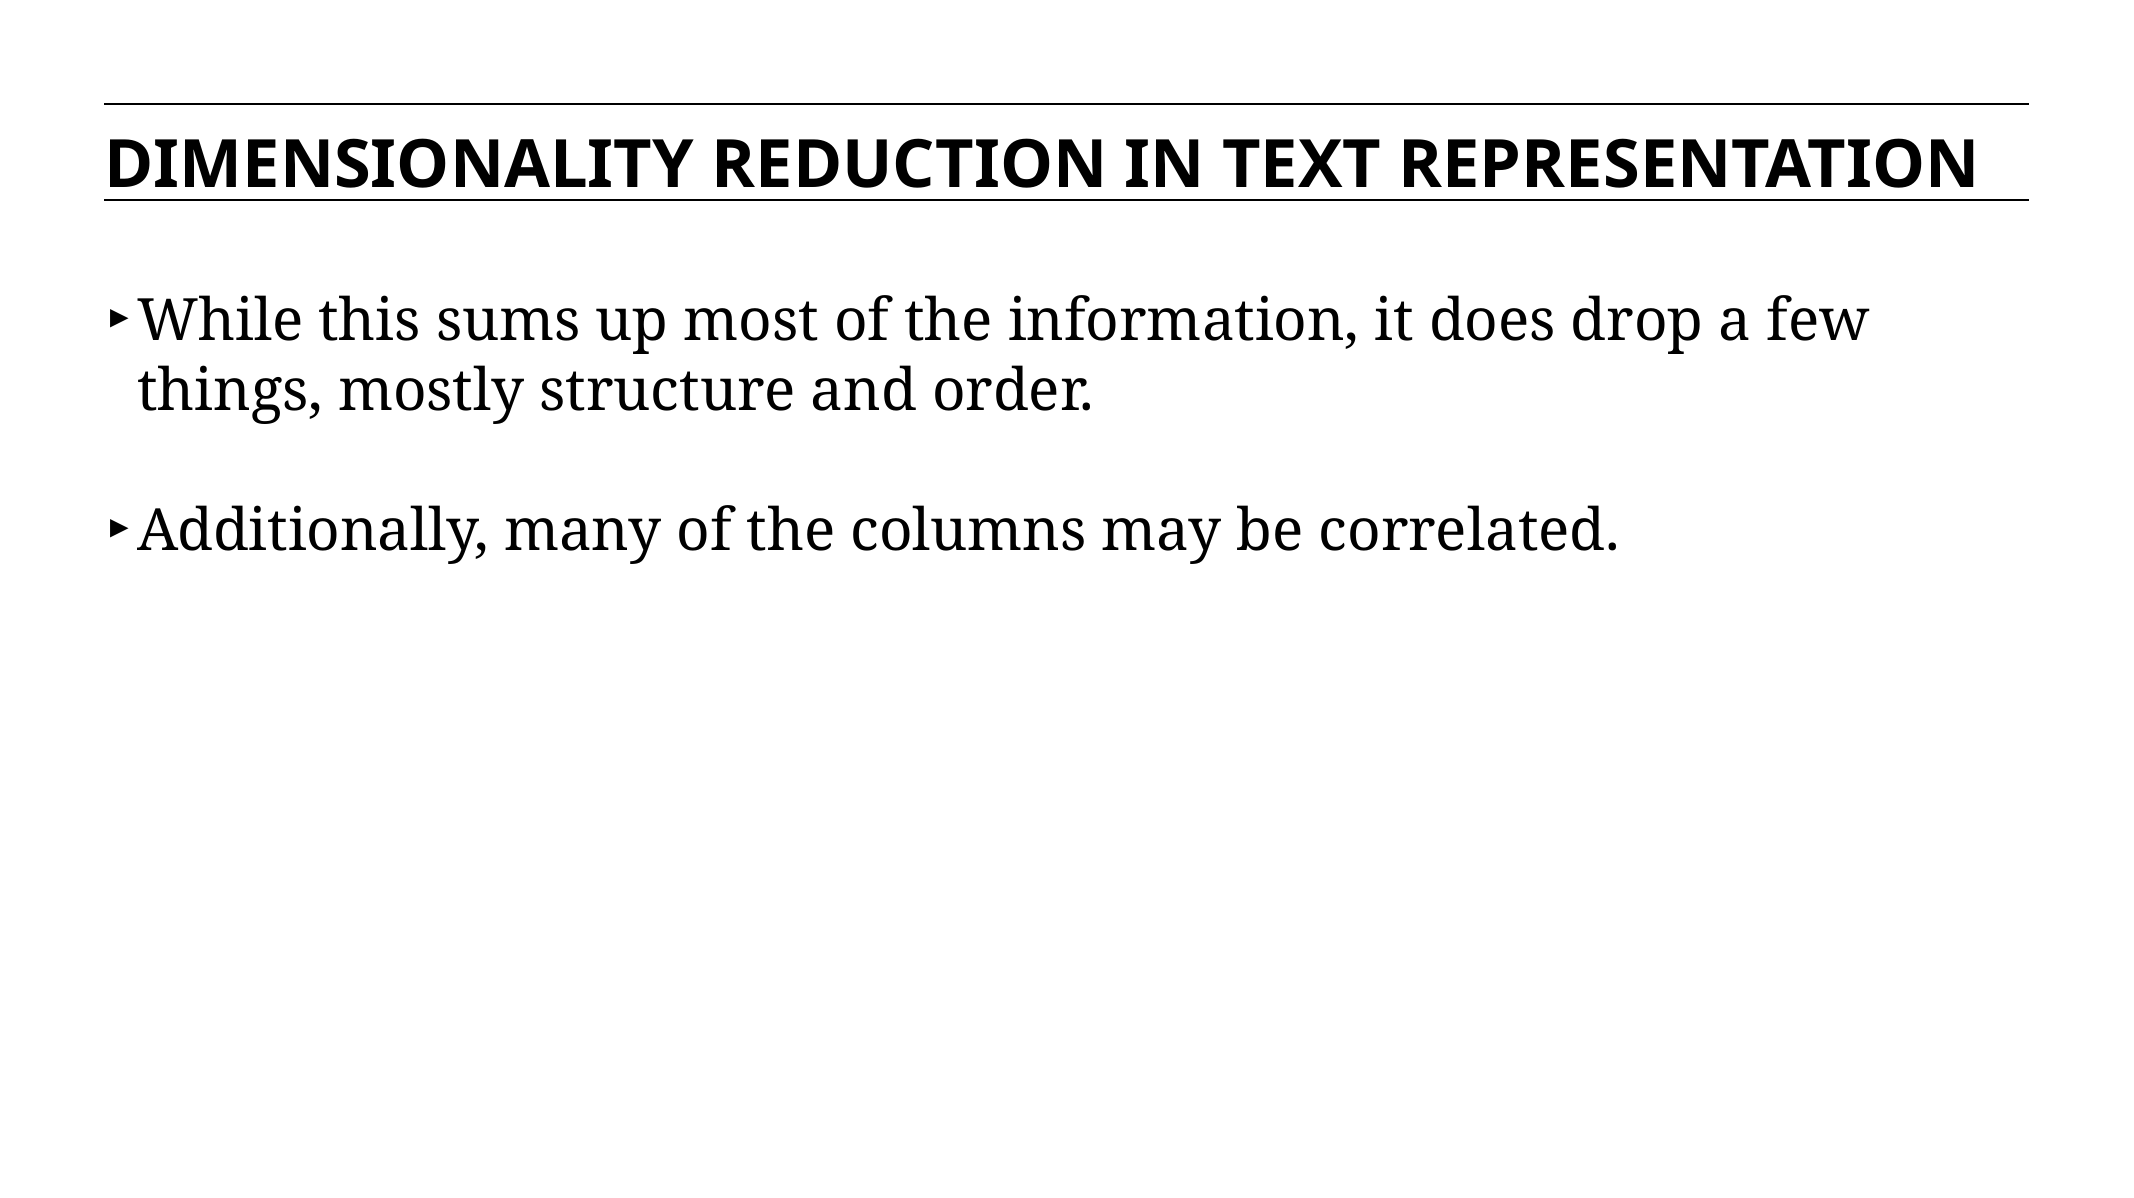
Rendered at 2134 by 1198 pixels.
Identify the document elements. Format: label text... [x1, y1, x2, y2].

list While this sums up most of the information, it does drop a few things, mostly structure and order. Additionally, many of the columns may be correlated. [104, 212, 2030, 837]
text_box DIMENSIONALITY REDUCTION IN TEXT REPRESENTATION [104, 120, 2030, 192]
